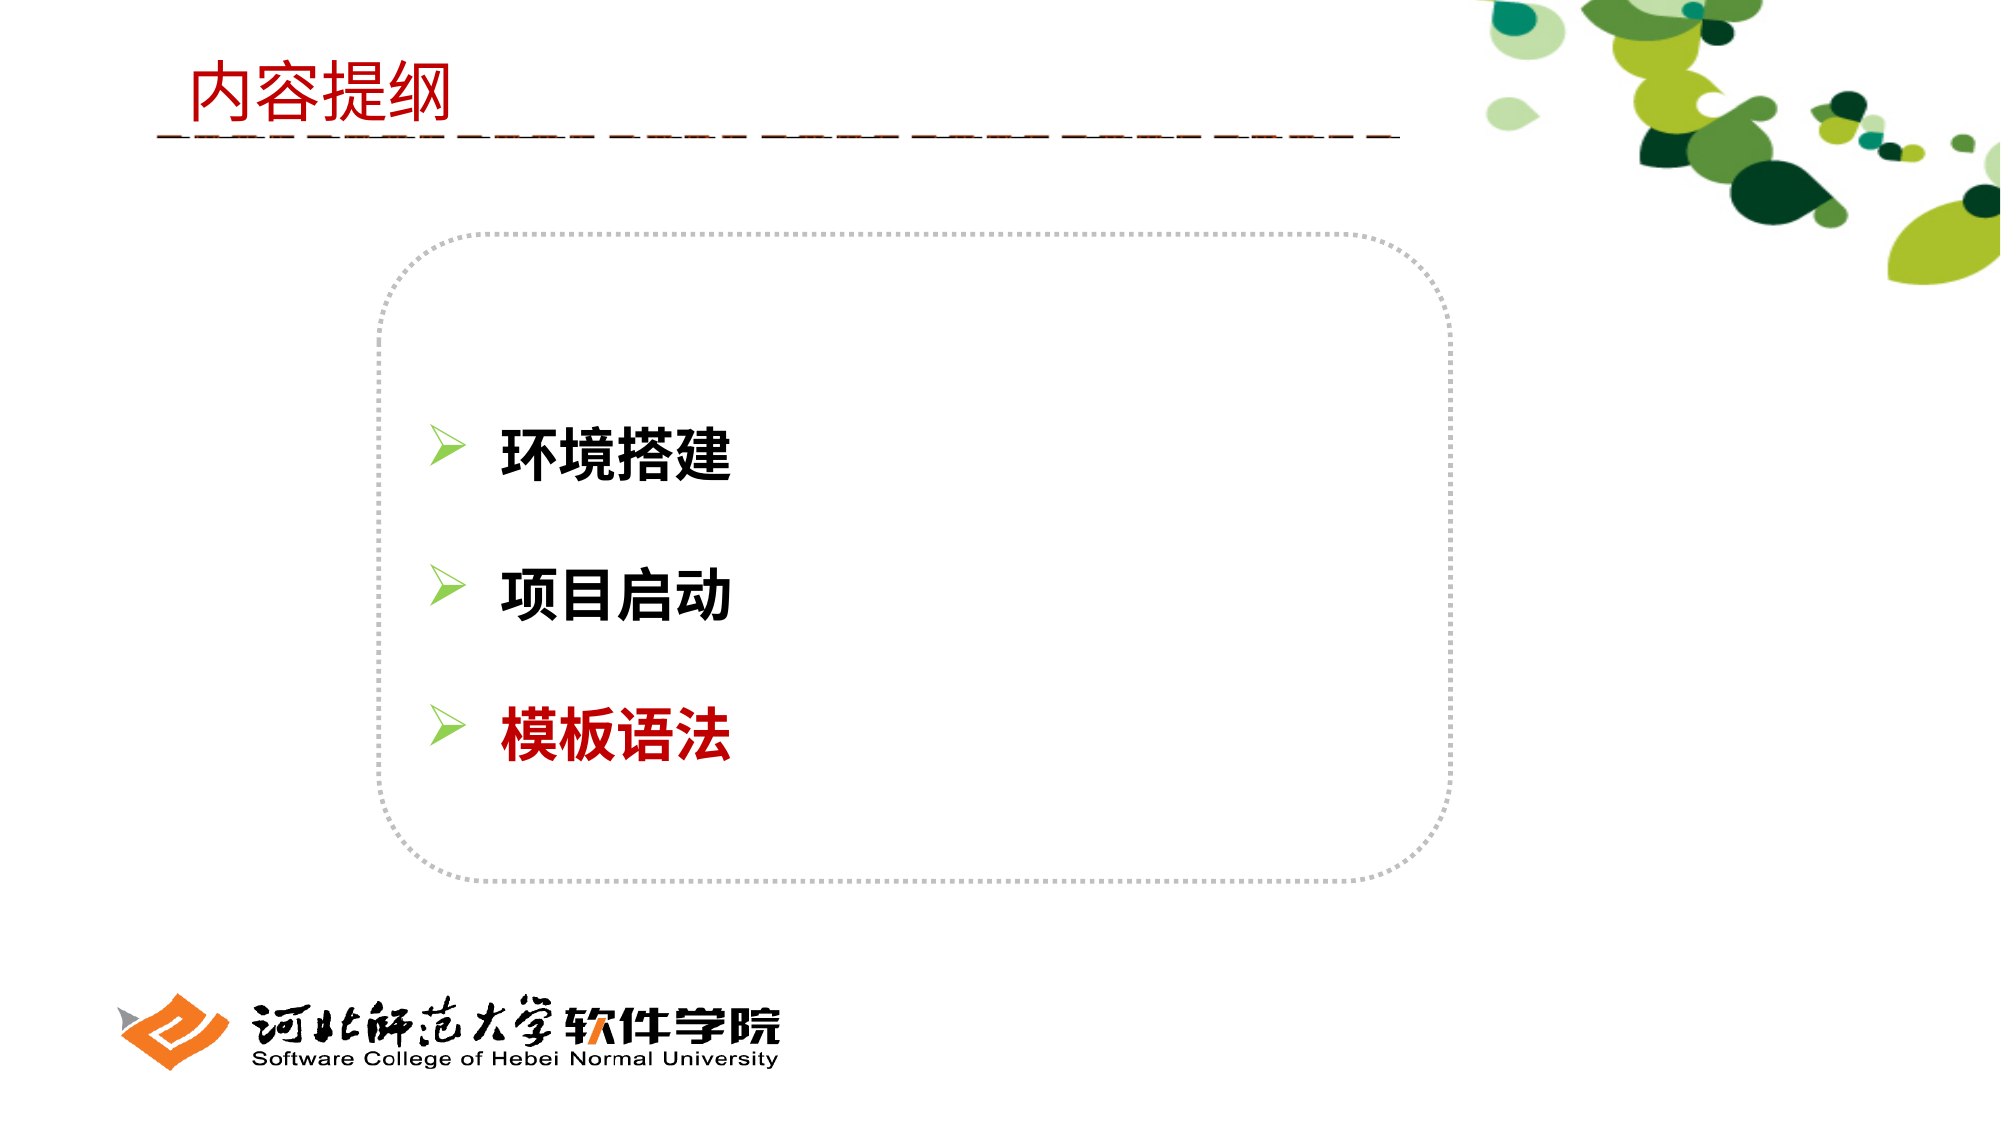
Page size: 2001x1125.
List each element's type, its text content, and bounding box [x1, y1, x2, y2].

picture [0, 0, 2001, 1125]
text_box 环境搭建 项目启动 模板语法 [378, 234, 1451, 882]
text_box 内容提纲 [172, 42, 696, 138]
